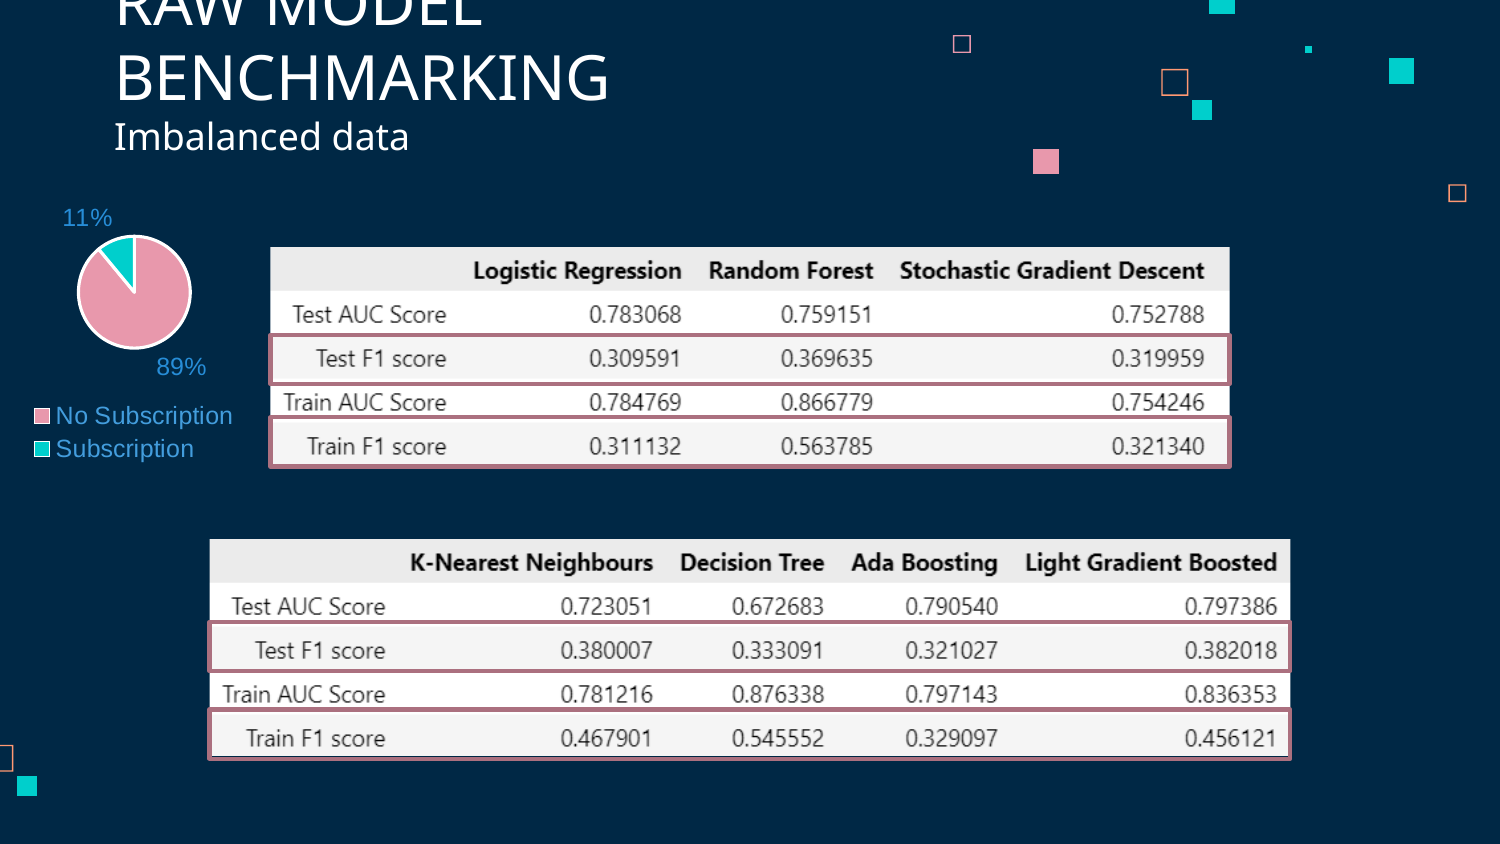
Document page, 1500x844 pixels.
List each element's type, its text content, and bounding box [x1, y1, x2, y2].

title RAW MODEL BENCHMARKING Imbalanced data [99, 78, 875, 173]
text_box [209, 539, 1291, 759]
chart [0, 198, 326, 469]
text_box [331, 247, 1230, 467]
